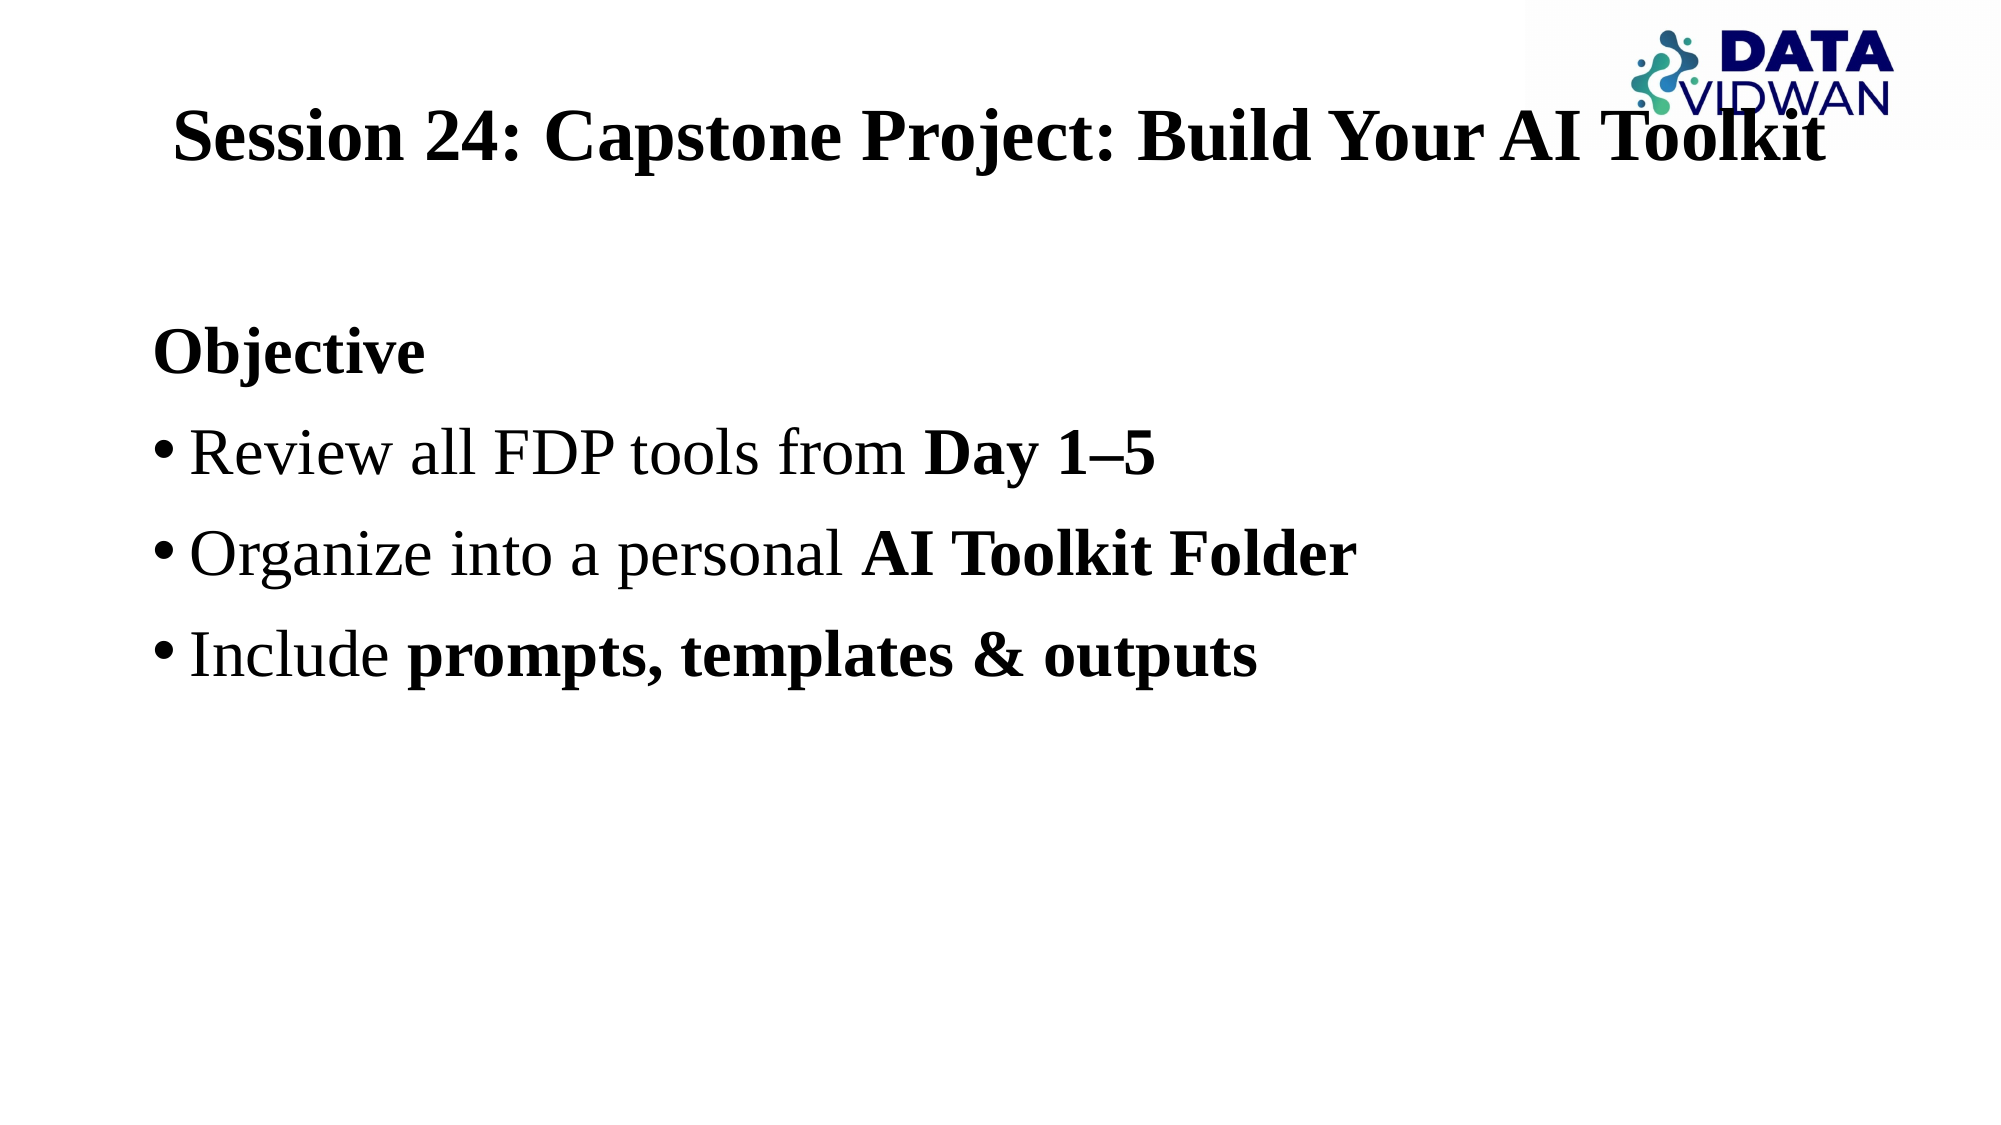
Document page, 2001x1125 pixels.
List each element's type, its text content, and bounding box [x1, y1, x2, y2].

title Session 24: Capstone Project: Build Your AI Toolkit [137, 62, 1863, 299]
list Objective Review all FDP tools from Day 1–5 Organize into a personal AI Toolkit Folder Include prompts, templates & outputs [137, 299, 1863, 1014]
picture [1525, 0, 2000, 150]
